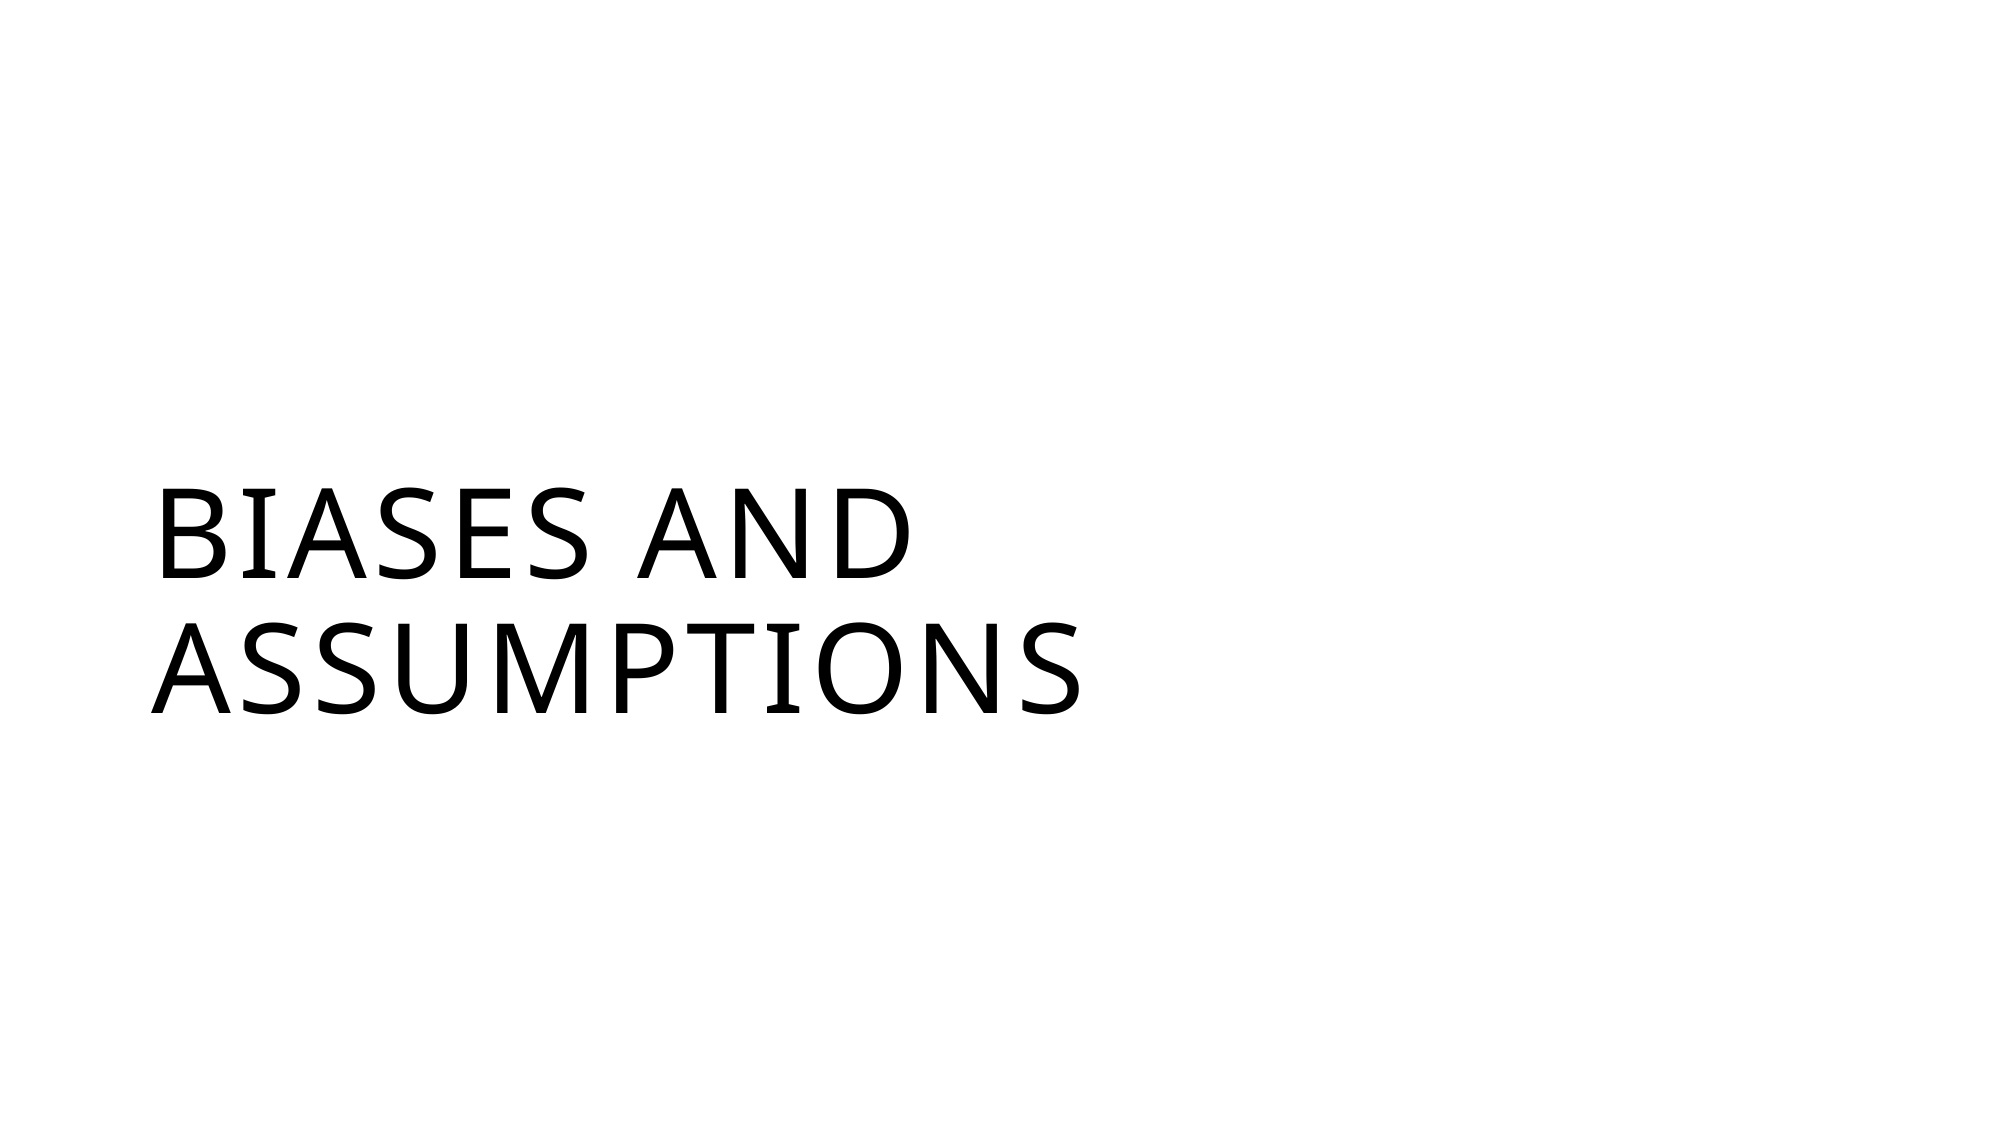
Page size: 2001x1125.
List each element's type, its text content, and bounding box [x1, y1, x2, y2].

title BIASES AND ASSUMPTIONS [136, 280, 1862, 749]
